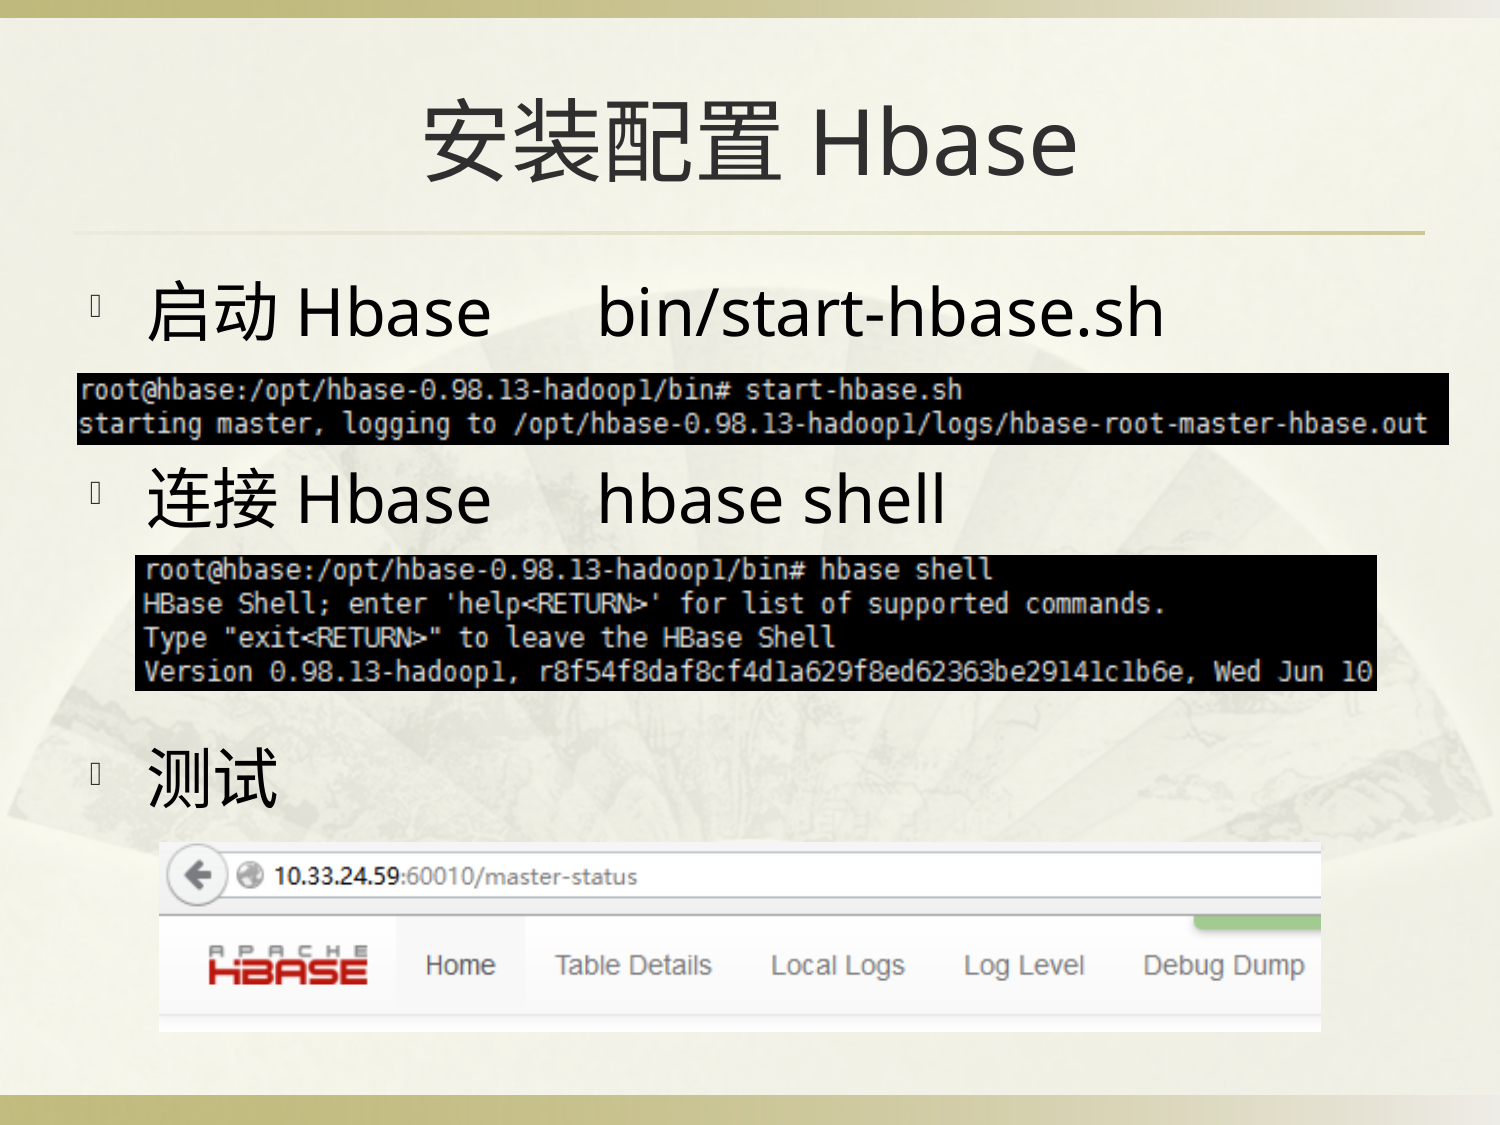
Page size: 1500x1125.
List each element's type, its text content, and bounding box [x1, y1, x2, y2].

picture [158, 841, 1322, 1032]
list 启动Hbase bin/start-hbase.sh 连接Hbase hbase shell 测试 [75, 452, 1425, 1032]
title 安装配置Hbase [75, 45, 1425, 233]
list 启动Hbase bin/start-hbase.sh 连接Hbase hbase shell 测试 [75, 262, 1425, 375]
picture [77, 372, 1450, 445]
picture [135, 554, 1378, 691]
